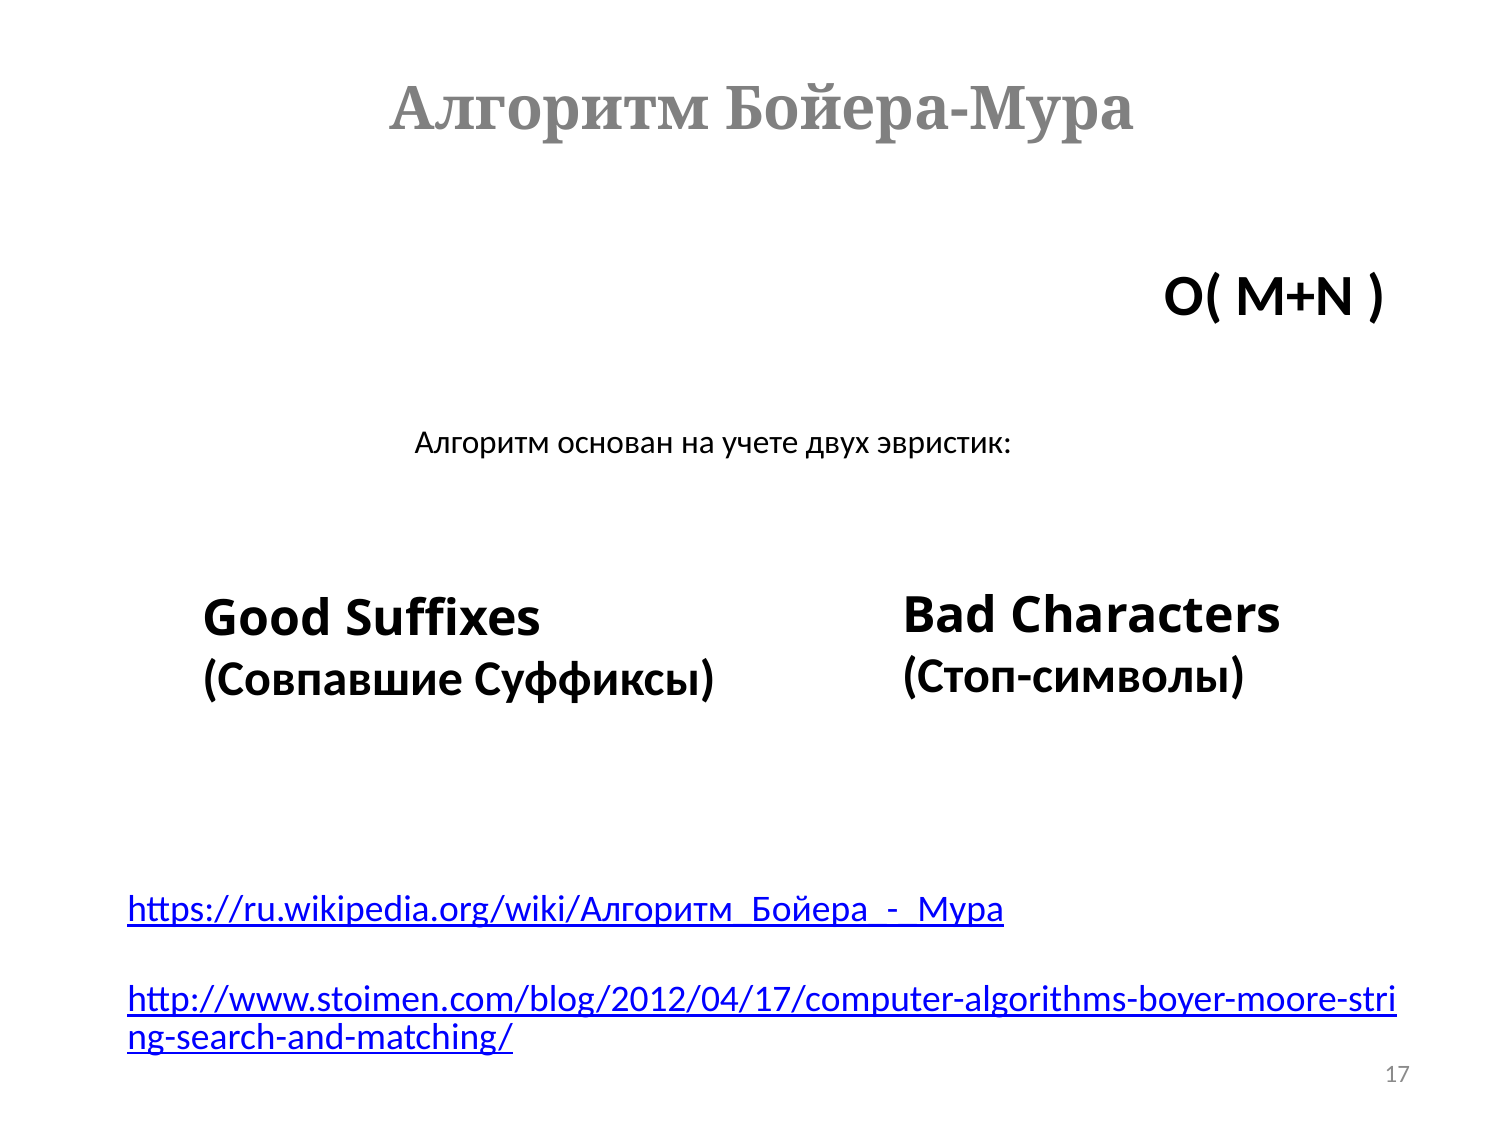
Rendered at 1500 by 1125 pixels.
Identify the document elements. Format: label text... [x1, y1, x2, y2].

text_box Bad Characters (Стоп-символы) [887, 574, 1325, 710]
text_box Good Suffixes (Совпавшие Суффиксы) [187, 578, 763, 713]
slide_number 17 [1074, 1072, 1425, 1103]
text_box https://ru.wikipedia.org/wiki/Алгоритм_Бойера_-_Мура http://www.stoimen.com/blog/2012/04/17/computer-algorithms-boyer-moore-string-search-and-matching/ [112, 876, 1425, 1072]
text_box Алгоритм основан на учете двух эвристик: [399, 412, 1063, 468]
text_box Алгоритм Бойера-Мура [150, 62, 1375, 150]
text_box O( M+N ) [1149, 249, 1413, 335]
